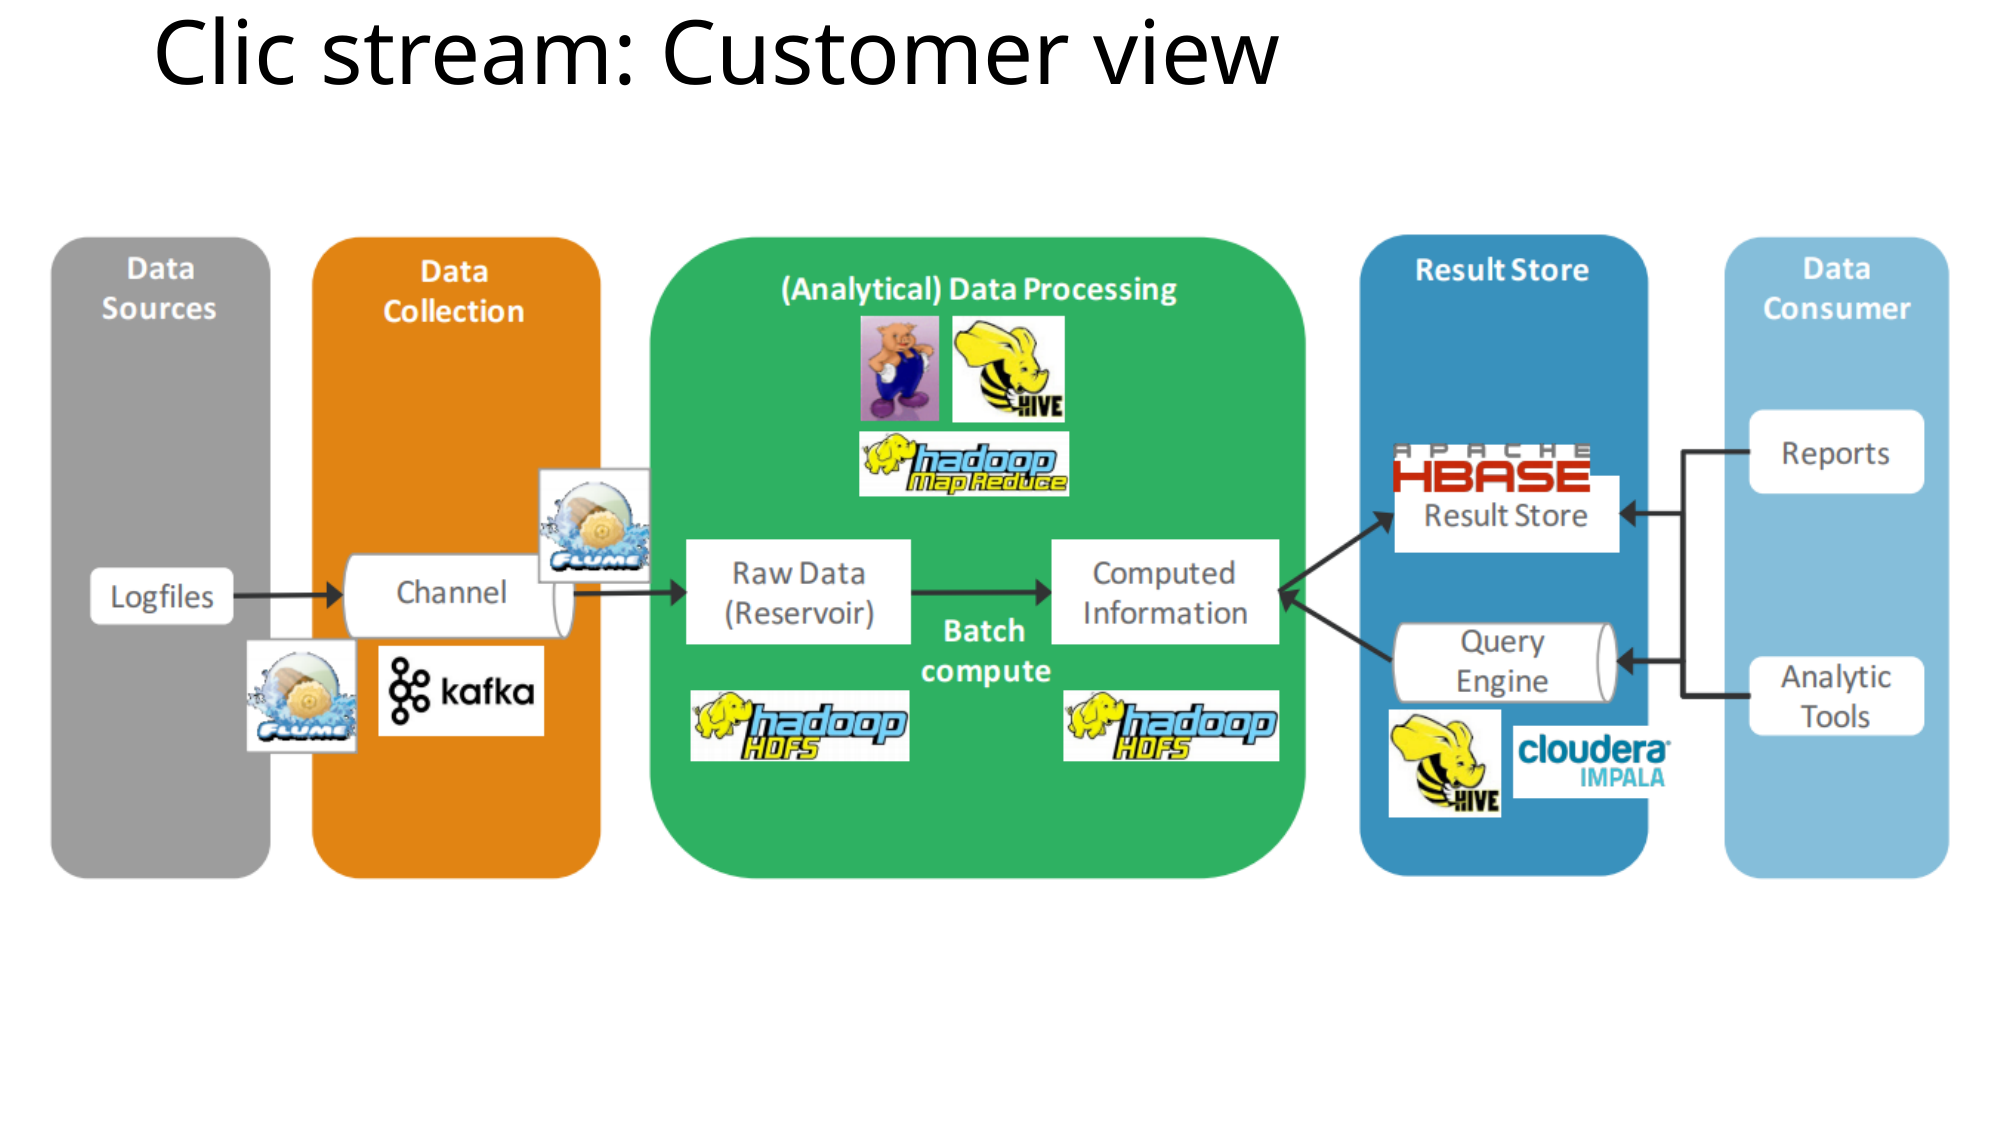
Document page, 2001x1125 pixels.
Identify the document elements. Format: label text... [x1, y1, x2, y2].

title Clic stream: Customer view [137, 0, 1863, 112]
picture [0, 182, 2000, 942]
